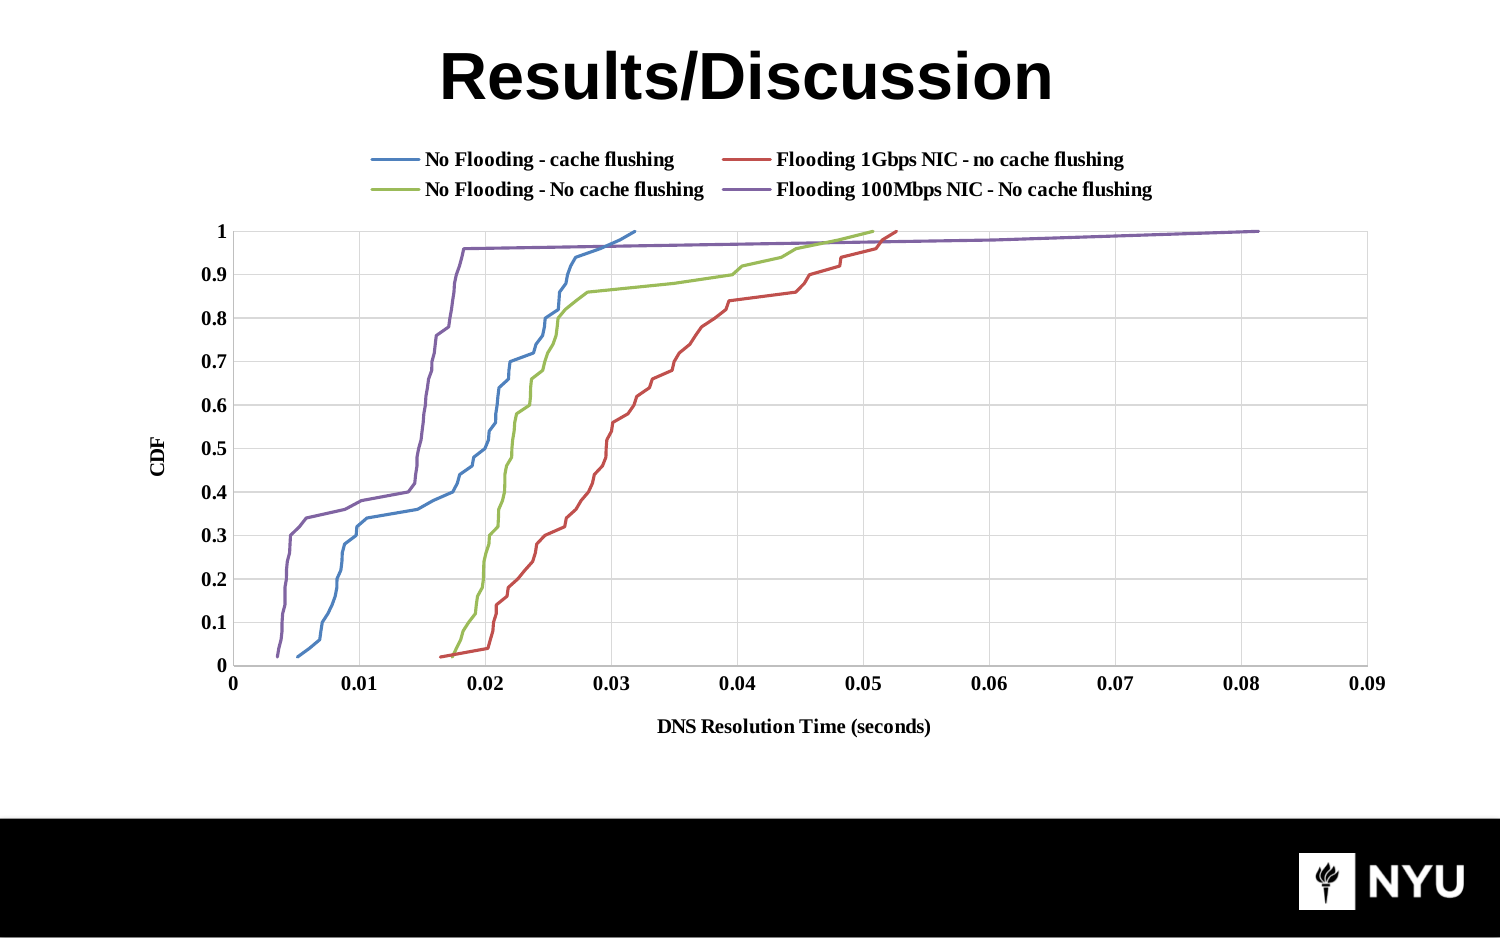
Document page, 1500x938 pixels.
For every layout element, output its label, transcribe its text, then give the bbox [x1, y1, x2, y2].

picture [1299, 853, 1466, 910]
text_box Results/Discussion [0, 25, 1497, 194]
text_box [0, 818, 1500, 938]
chart [112, 131, 1413, 769]
